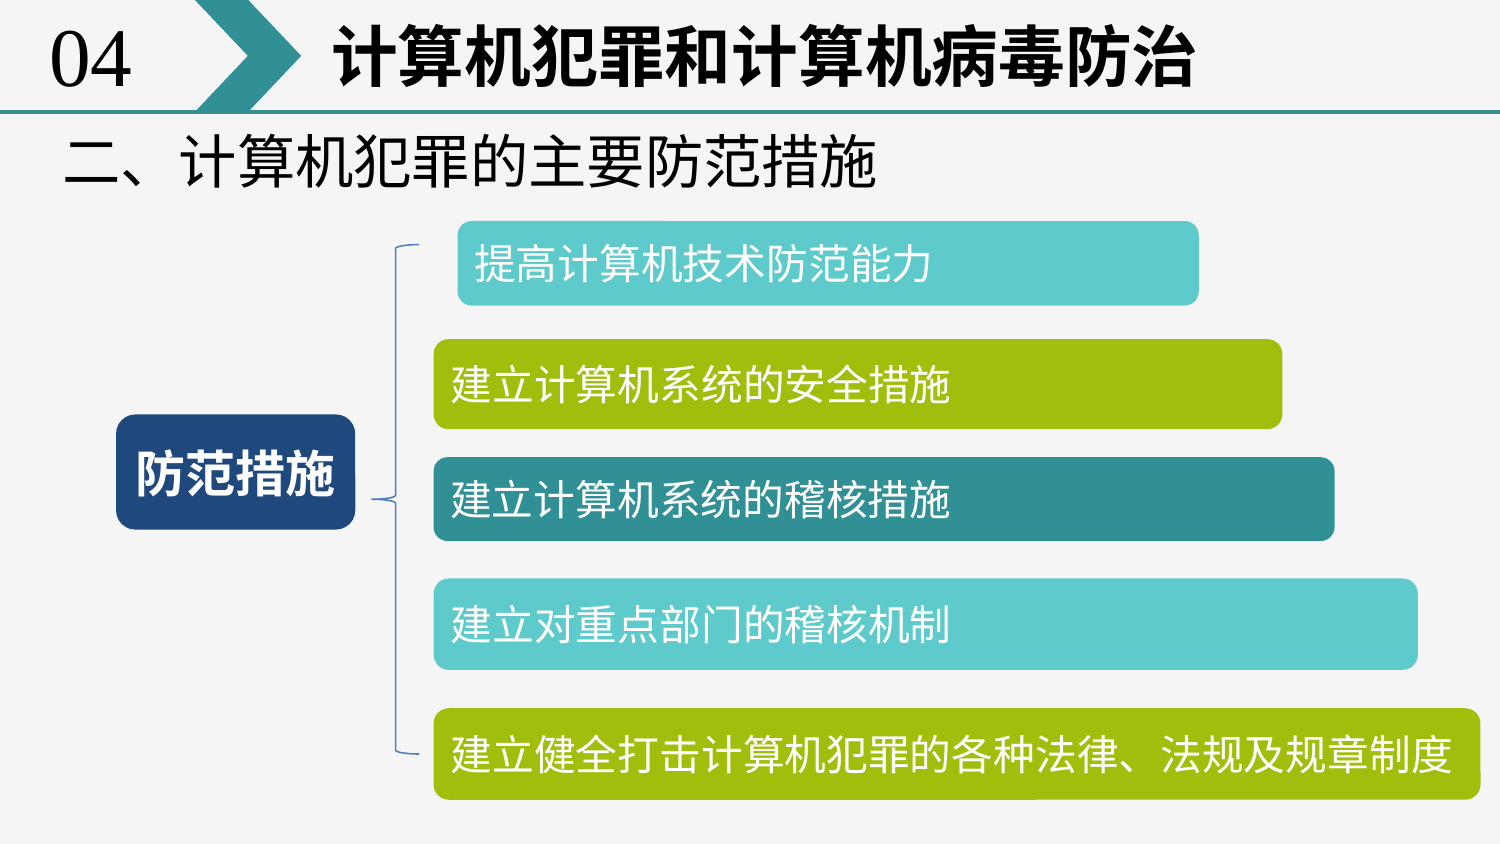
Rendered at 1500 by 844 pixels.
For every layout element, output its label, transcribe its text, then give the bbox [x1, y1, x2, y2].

text_box 建立对重点部门的稽核机制 [431, 576, 1421, 673]
text_box 防范措施 [113, 412, 358, 532]
text_box 04 [36, 0, 146, 110]
text_box 计算机犯罪和计算机病毒防治 [318, 8, 1352, 47]
text_box 二、计算机犯罪的主要防范措施 [47, 119, 1418, 203]
text_box 提高计算机技术防范能力 [455, 218, 1201, 308]
text_box [193, 0, 296, 47]
text_box 二、计算机犯罪的主要防范措施 [47, 47, 1418, 110]
text_box 建立计算机系统的安全措施 [431, 336, 1285, 432]
text_box 建立计算机系统的稽核措施 [431, 455, 1337, 544]
text_box [371, 243, 420, 755]
text_box 建立健全打击计算机犯罪的各种法律、法规及规章制度 [431, 706, 1483, 802]
